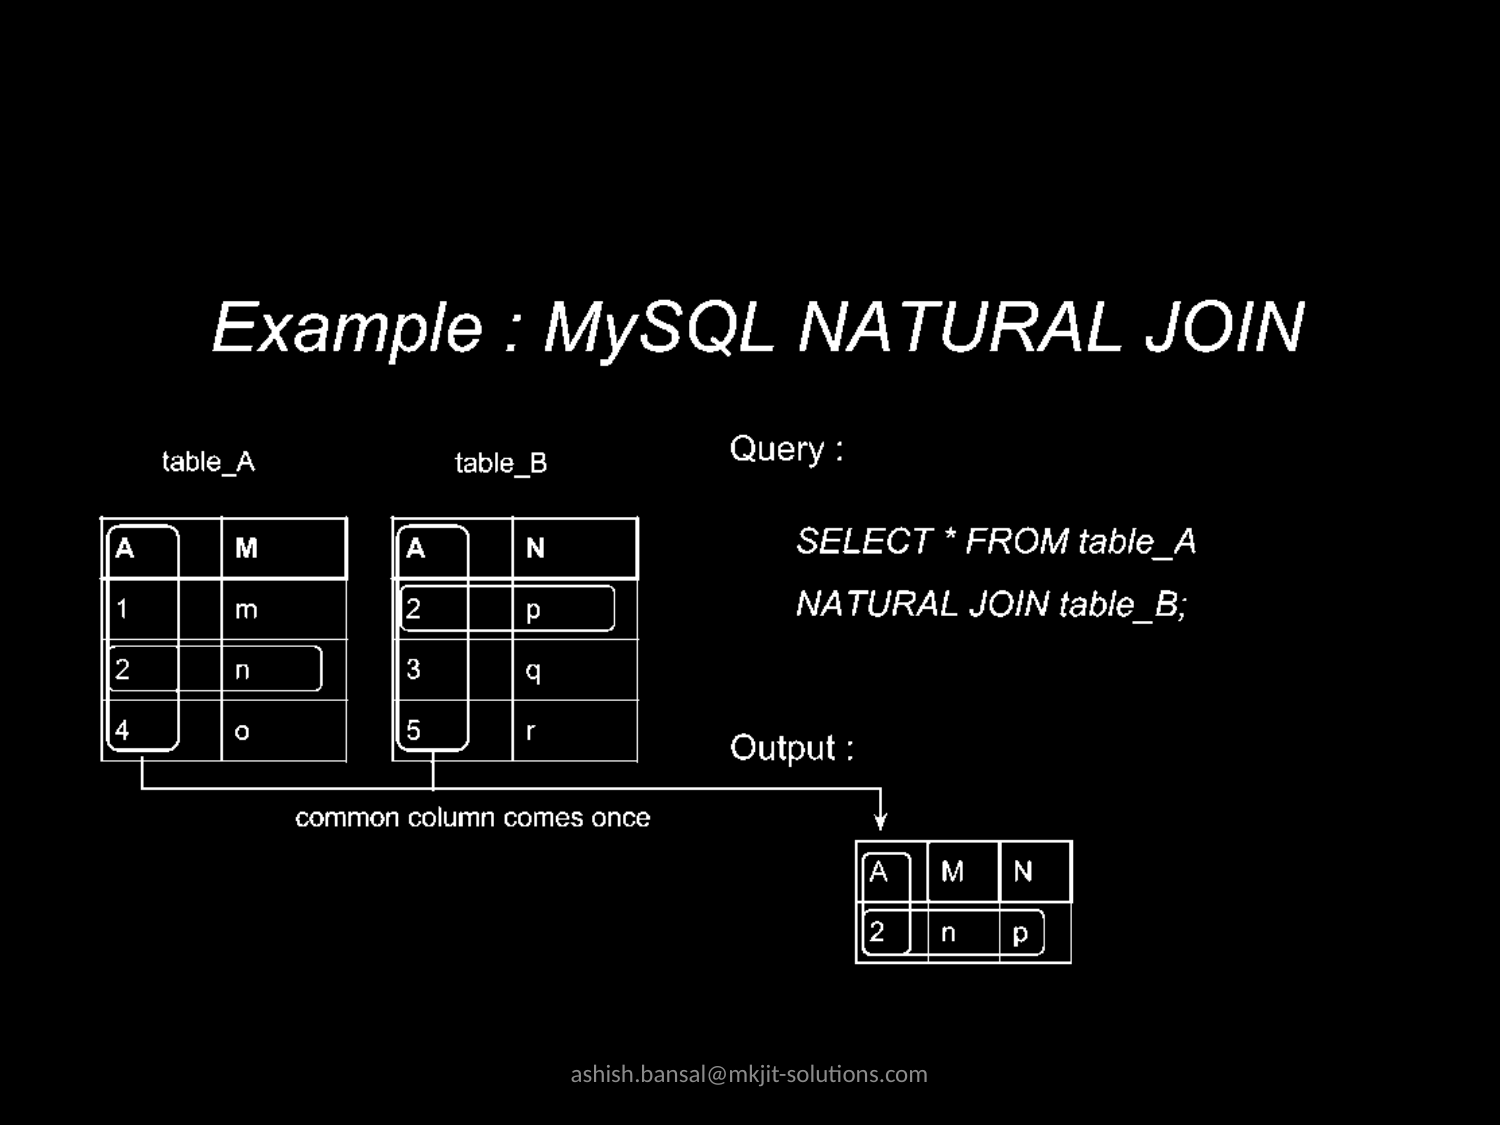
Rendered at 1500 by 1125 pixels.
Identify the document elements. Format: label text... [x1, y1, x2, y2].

footer ashish.bansal@mkjit-solutions.com [512, 1042, 988, 1103]
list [74, 277, 1426, 990]
